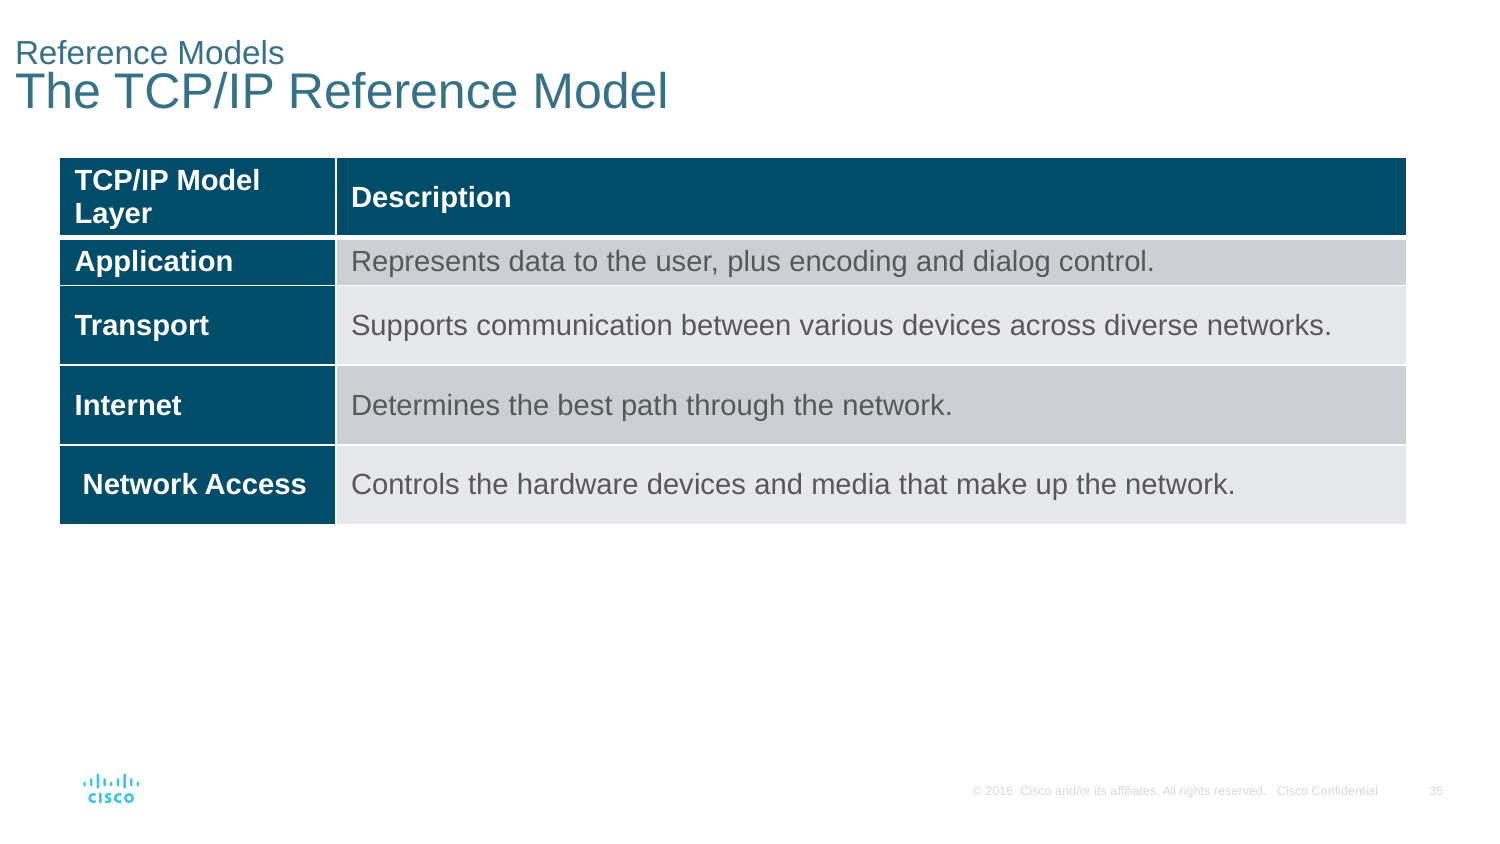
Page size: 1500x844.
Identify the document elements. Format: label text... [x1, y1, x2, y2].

table_cell Transport [60, 286, 335, 364]
table_cell Controls the hardware devices and media that make up the network. [337, 446, 1406, 524]
table_cell Application [60, 240, 335, 285]
title Reference Models The TCP/IP Reference Model [0, 16, 1441, 141]
table_cell Internet [60, 366, 335, 444]
table_cell Determines the best path through the network. [337, 366, 1406, 444]
table_header Description [337, 158, 1406, 235]
table_cell Network Access [60, 446, 335, 524]
table_cell Supports communication between various devices across diverse networks. [337, 286, 1406, 364]
table_cell Represents data to the user, plus encoding and dialog control. [337, 240, 1406, 285]
table_header TCP/IP Model Layer [60, 158, 335, 235]
